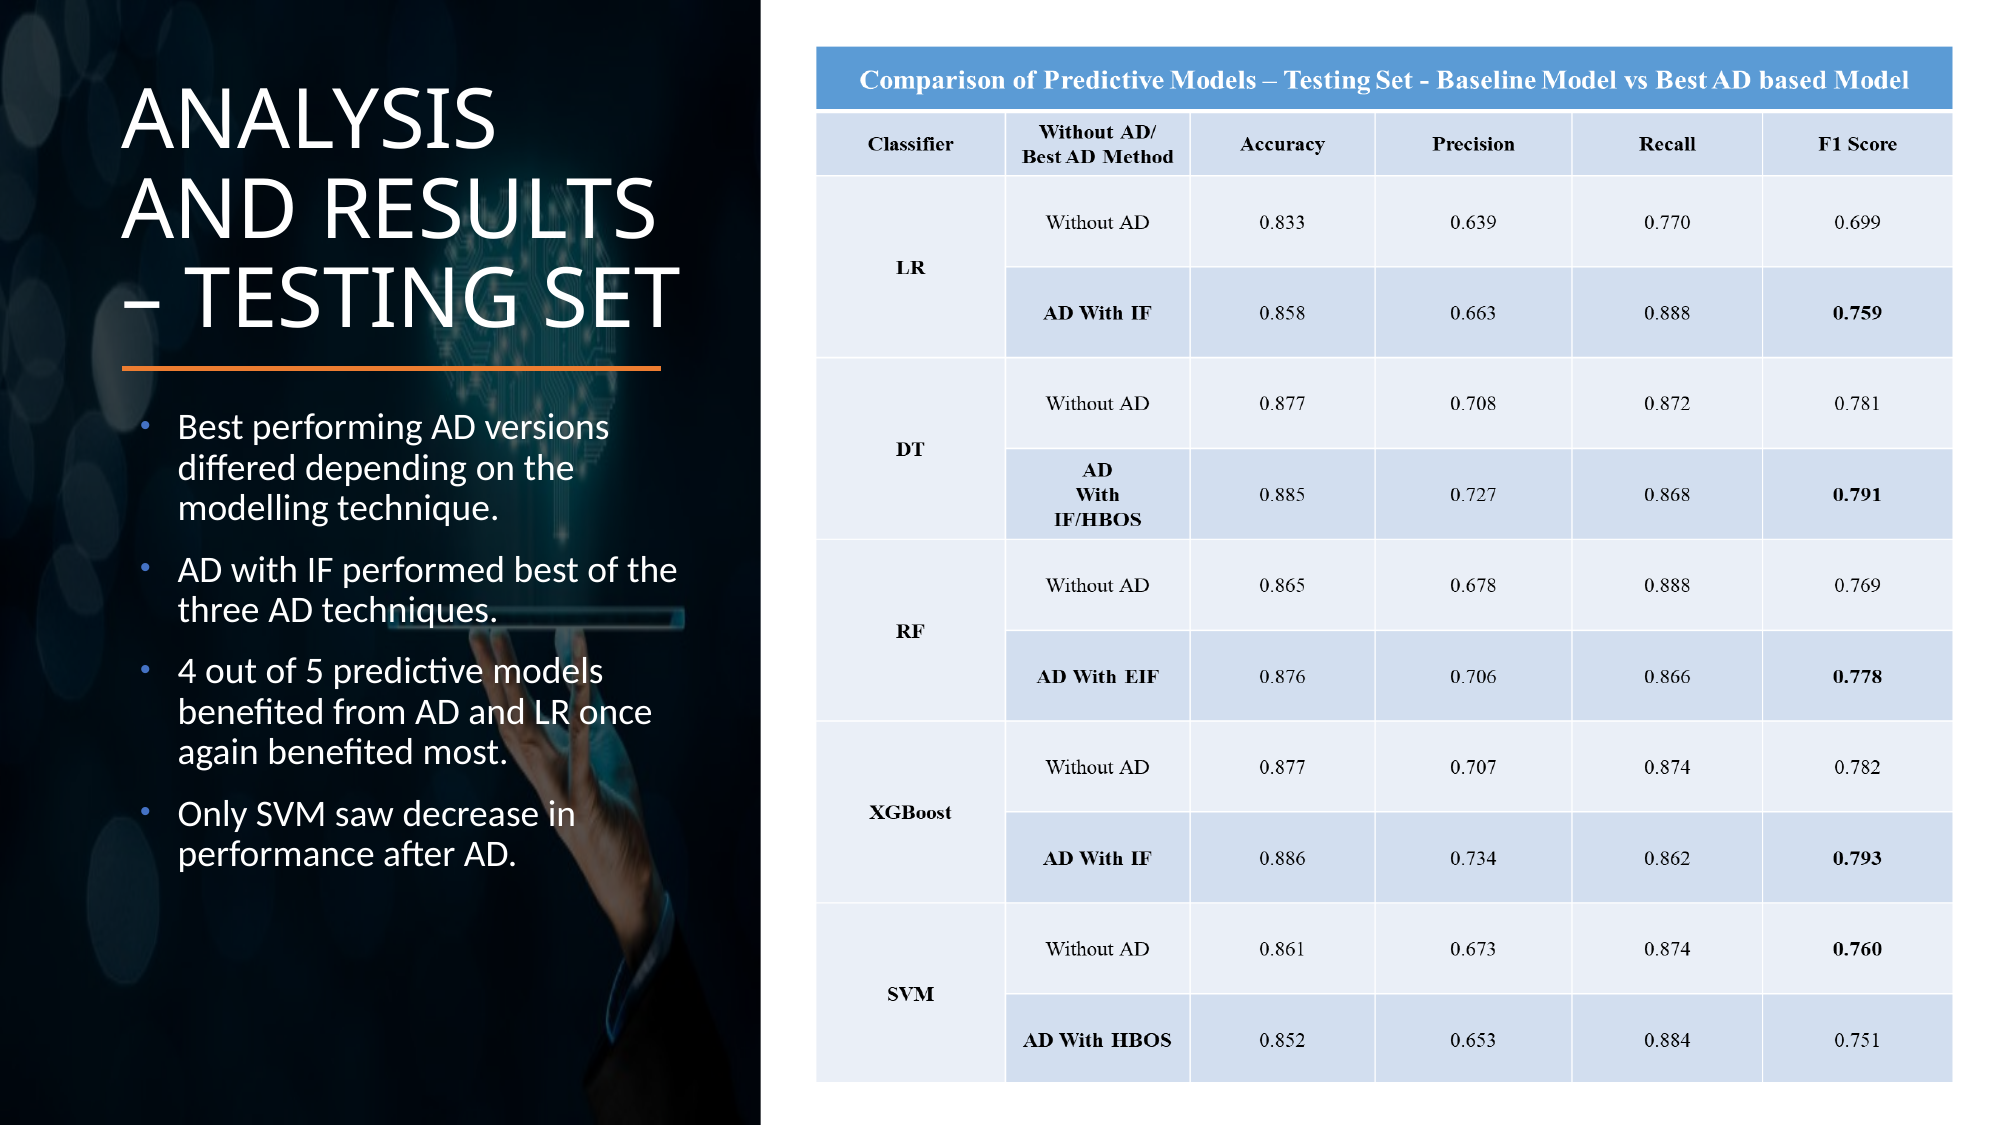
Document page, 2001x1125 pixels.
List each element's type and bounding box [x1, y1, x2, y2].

text_box [761, 0, 2000, 1125]
picture [0, 0, 761, 1125]
list [814, 44, 1956, 1082]
